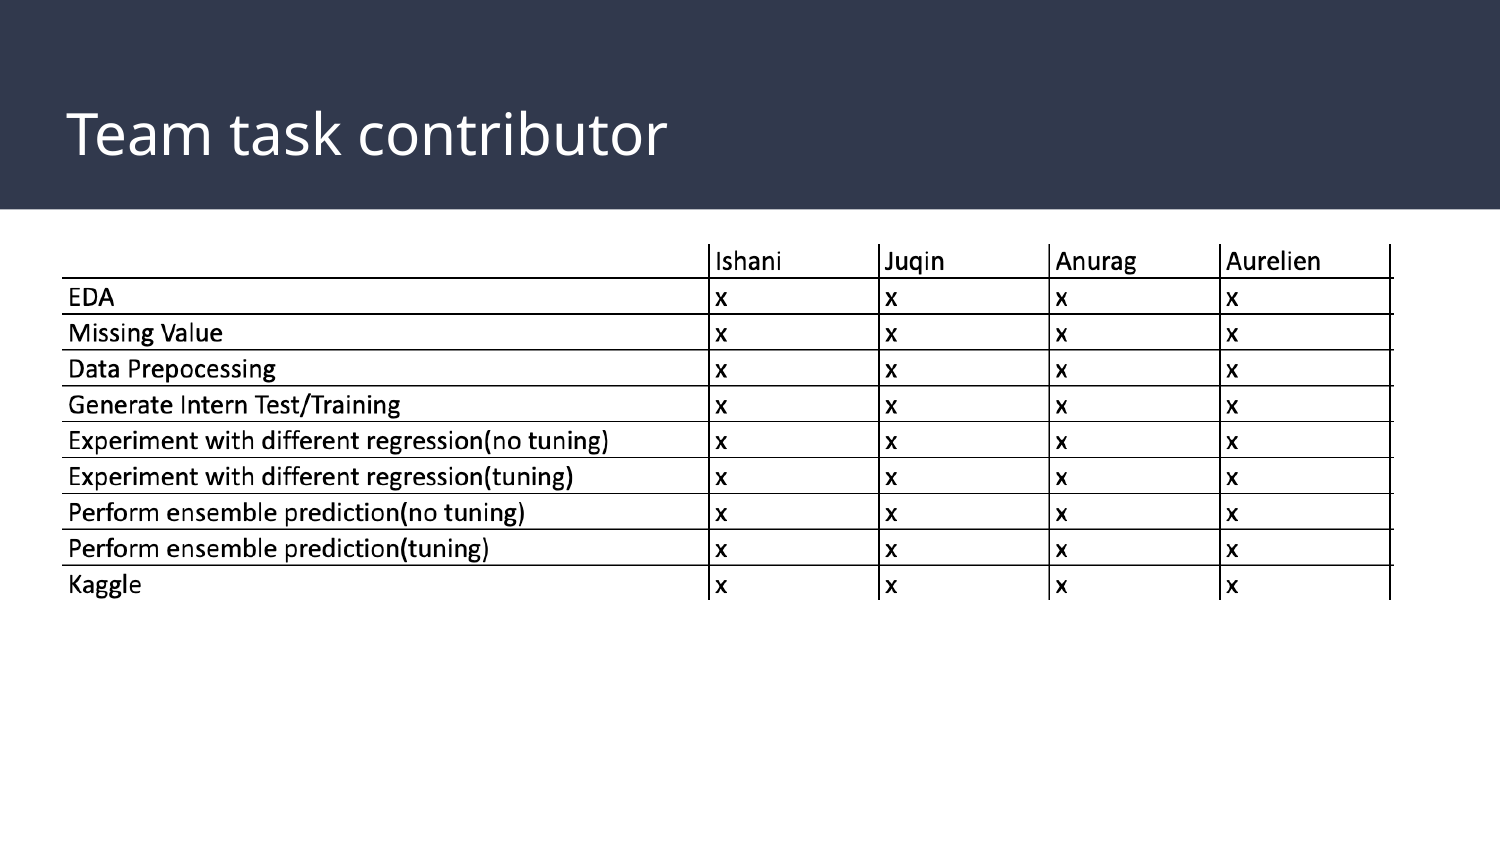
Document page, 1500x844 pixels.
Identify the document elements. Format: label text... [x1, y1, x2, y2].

title Team task contributor [51, 82, 1449, 185]
picture [62, 244, 1394, 600]
